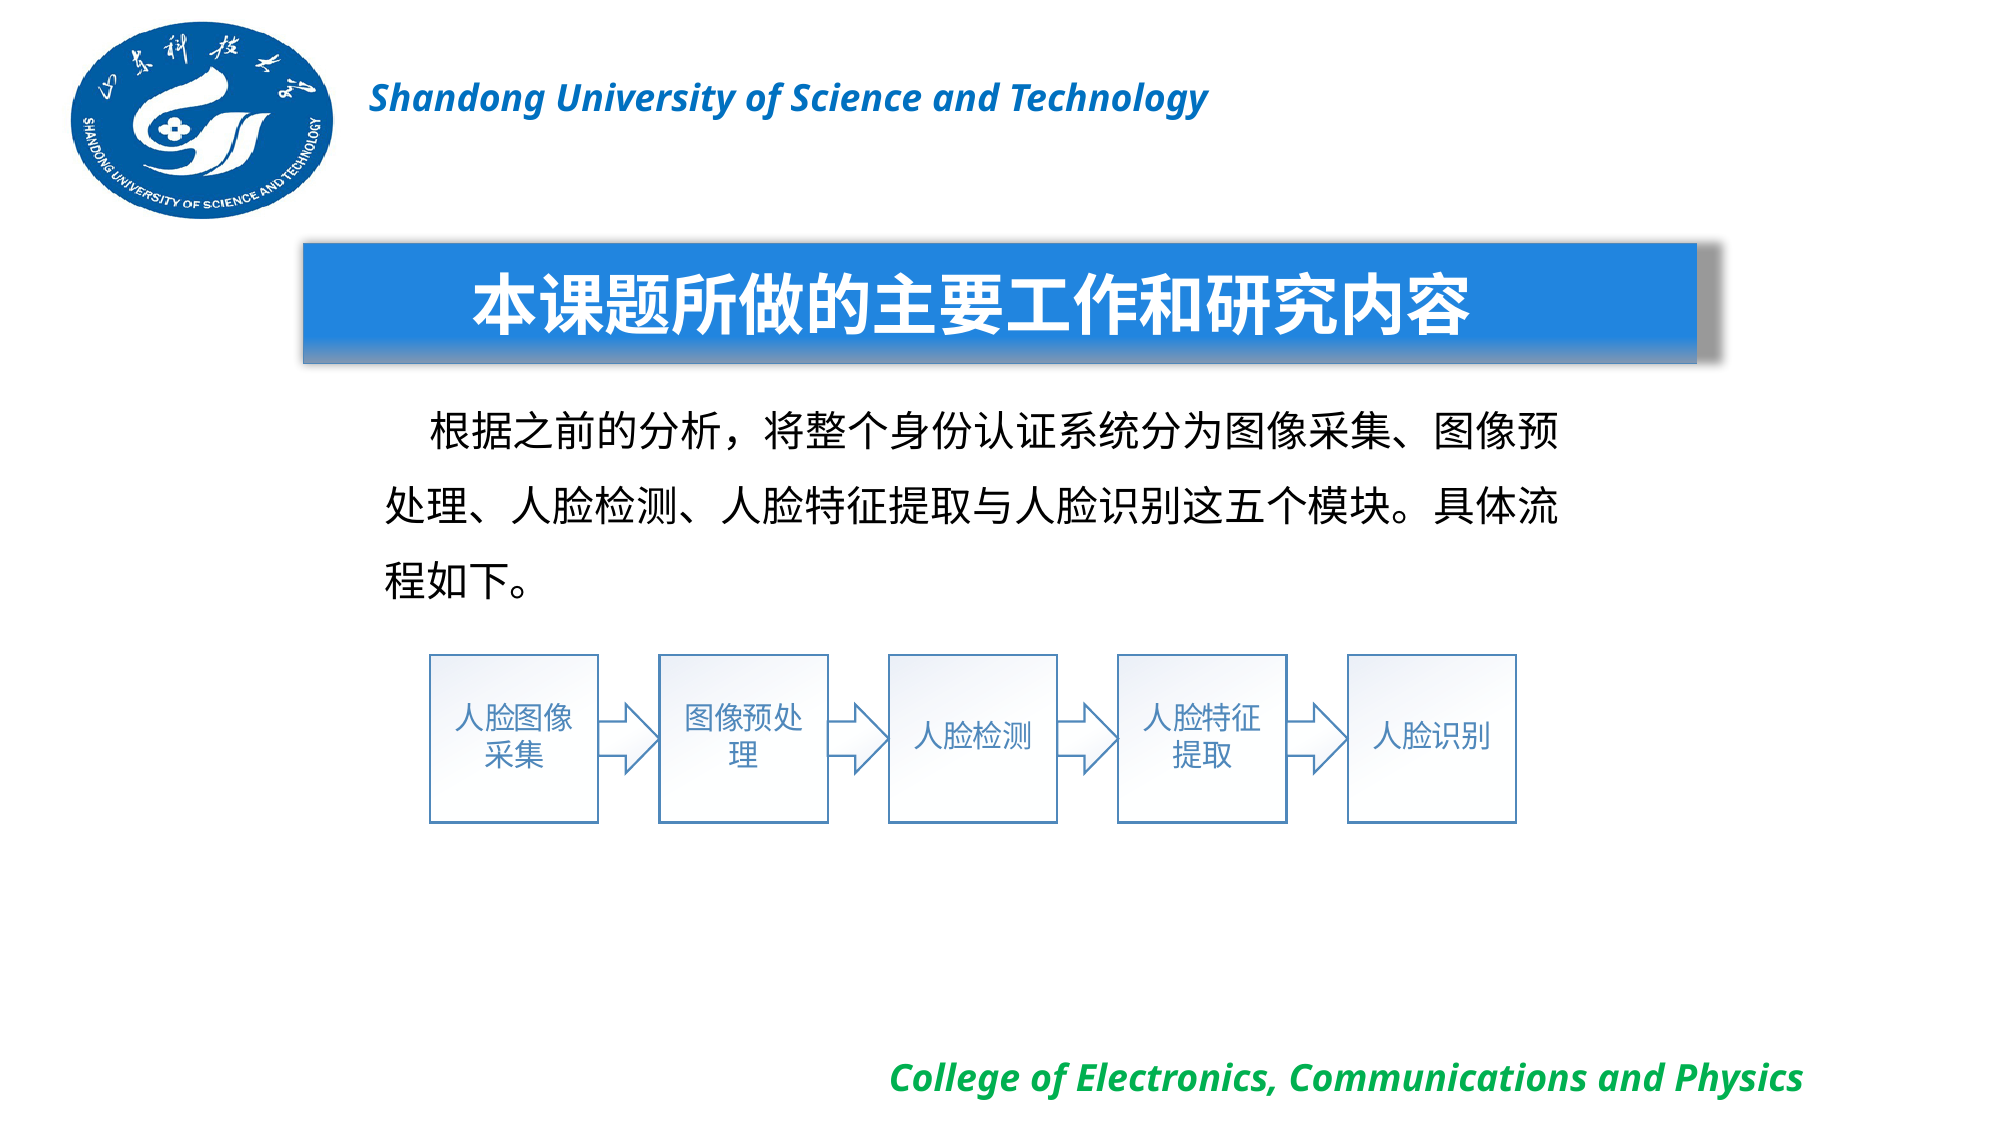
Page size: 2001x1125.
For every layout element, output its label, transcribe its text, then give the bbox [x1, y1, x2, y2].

picture [23, 19, 355, 220]
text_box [275, 243, 1697, 364]
text_box 根据之前的分析，将整个身份认证系统分为图像采集、图像预处理、人脸检测、人脸特征提取与人脸识别这五个模块。具体流程如下。 [370, 372, 1574, 612]
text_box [424, 649, 1520, 826]
